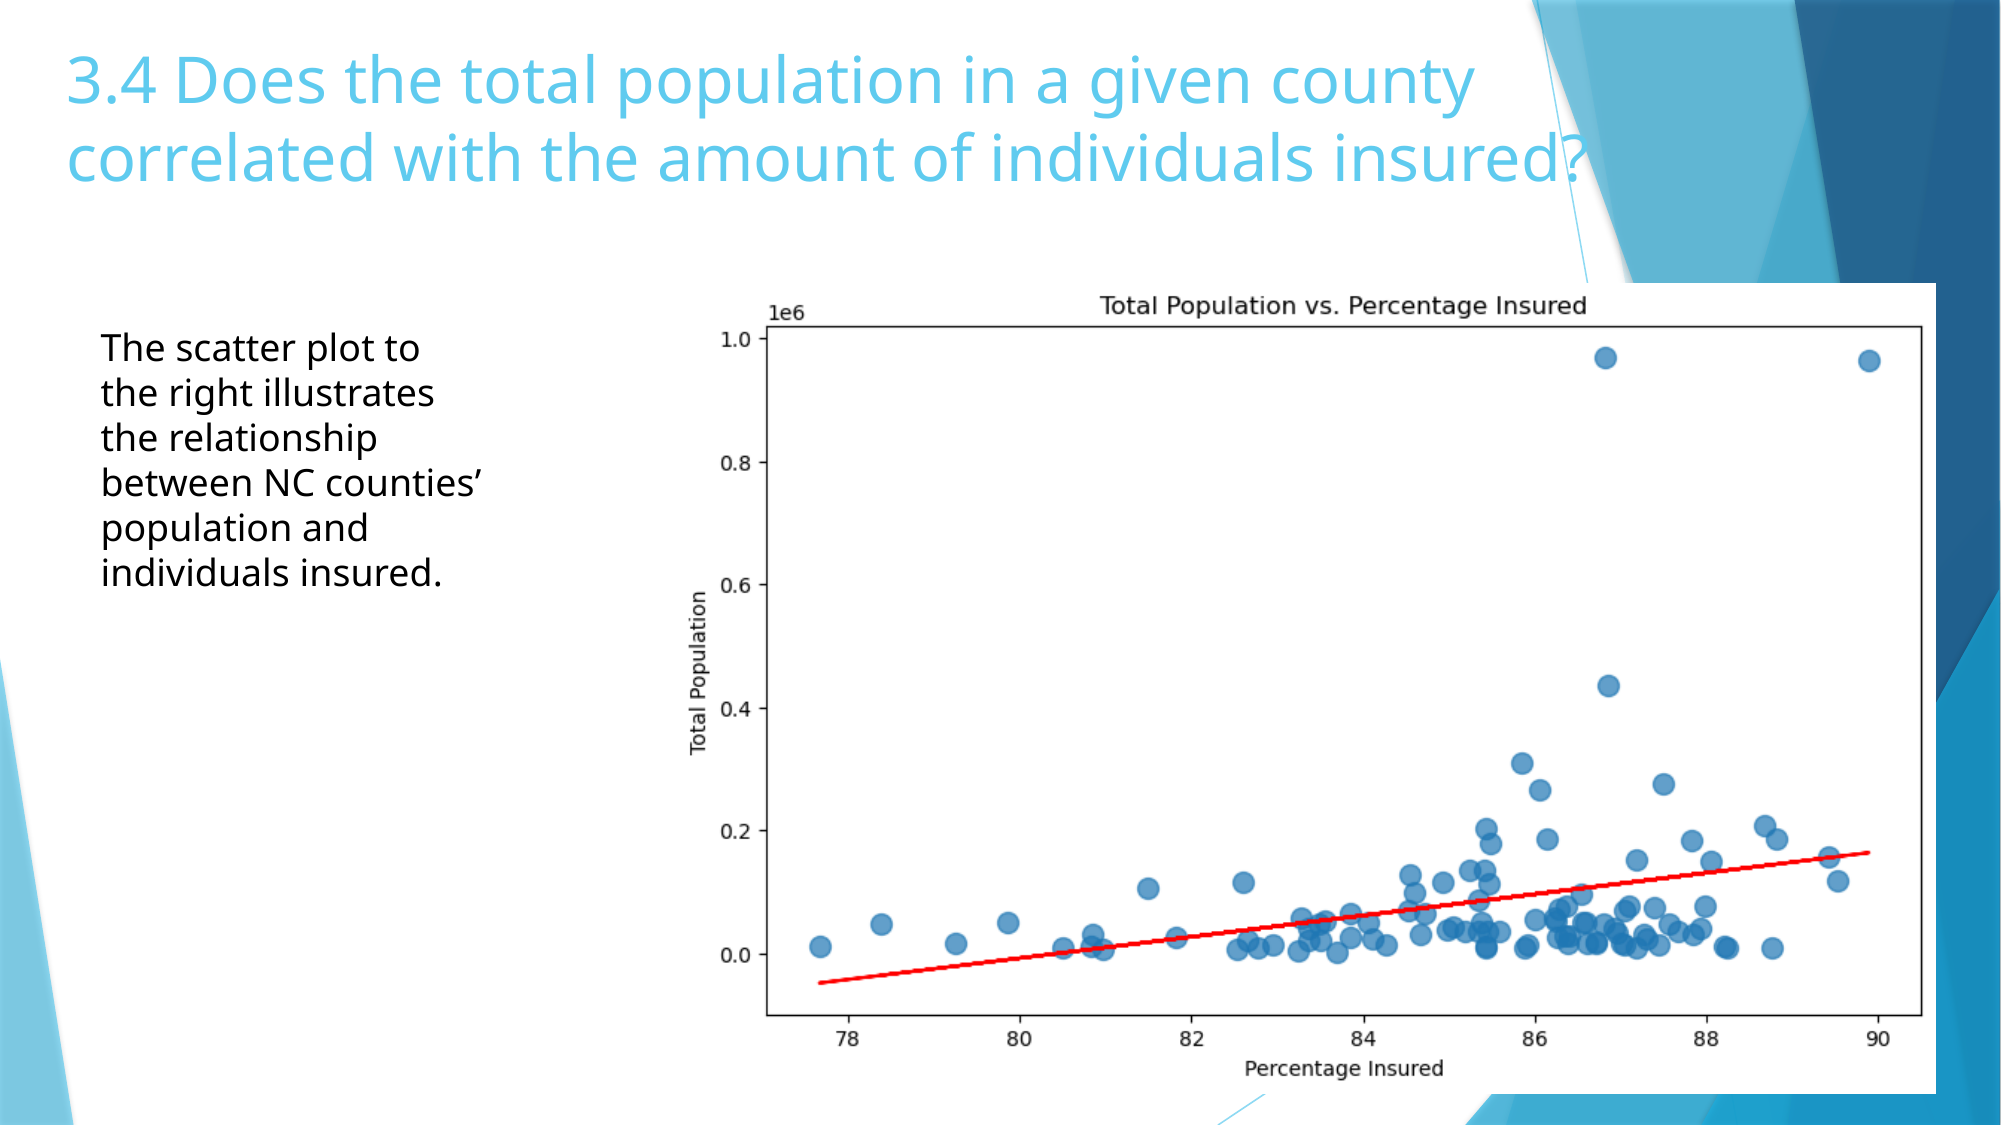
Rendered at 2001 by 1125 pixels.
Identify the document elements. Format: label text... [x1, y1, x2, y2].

title 3.4 Does the total population in a given county correlated with the amount of individuals insured? [51, 31, 1643, 249]
text_box The scatter plot to the right illustrates the relationship between NC counties’ population and individuals insured. [85, 316, 502, 602]
picture [680, 282, 1937, 1094]
